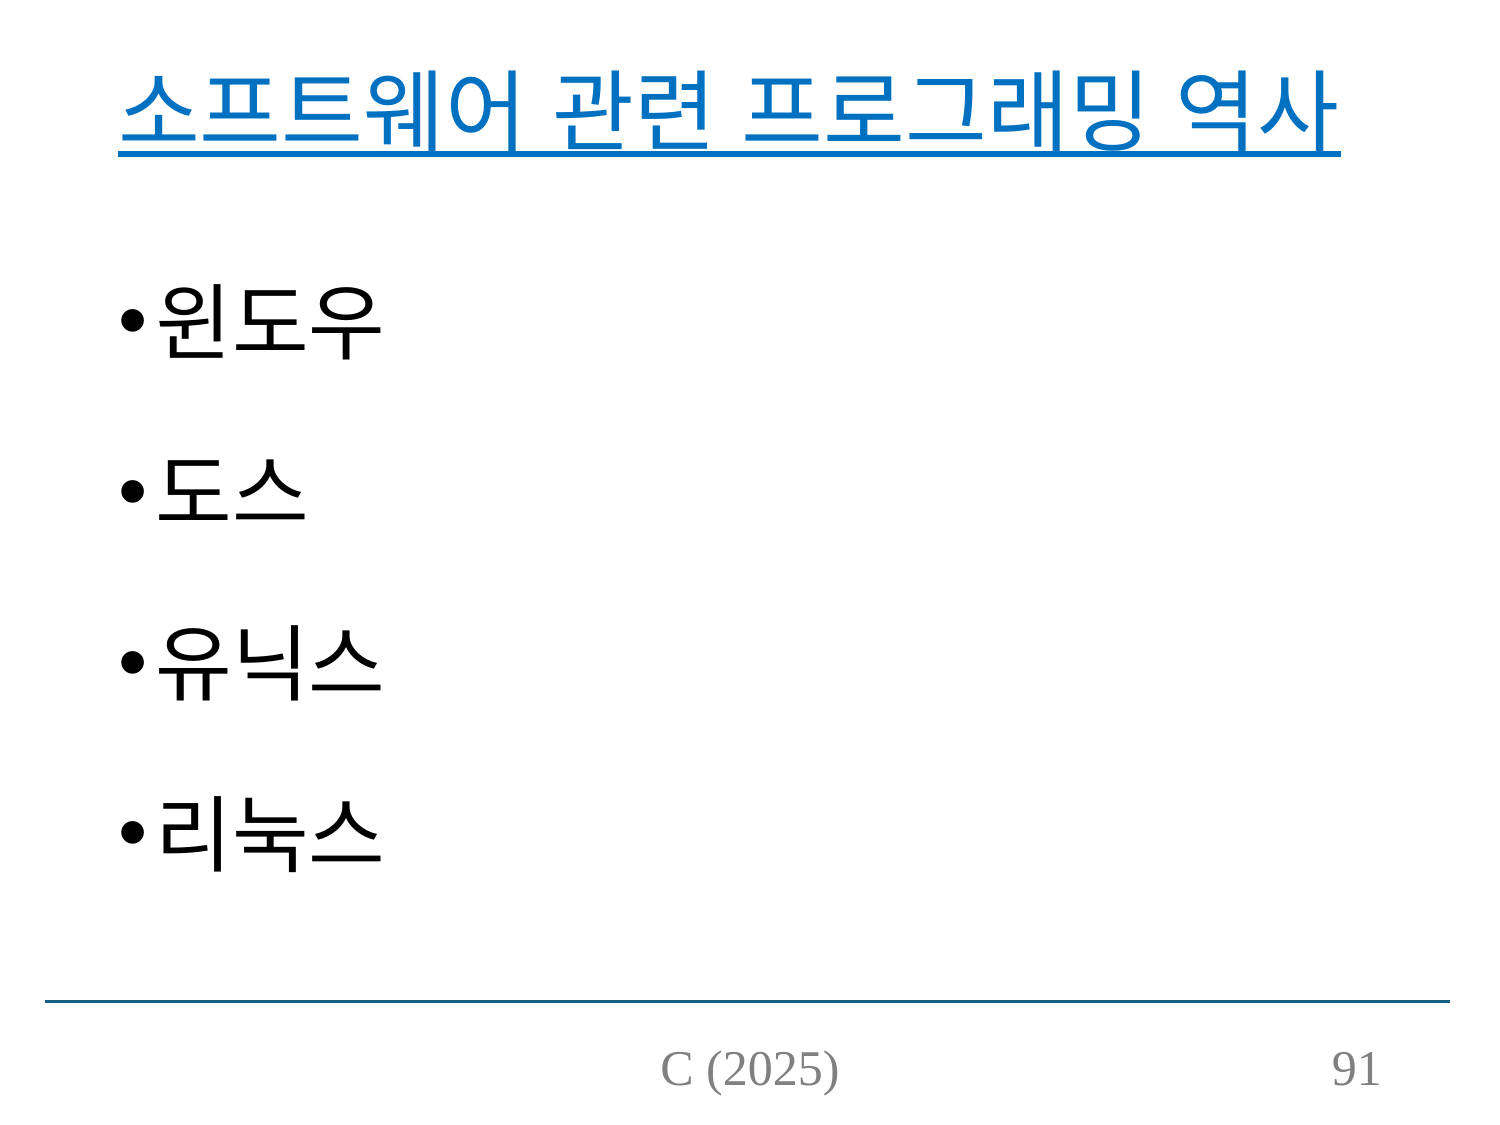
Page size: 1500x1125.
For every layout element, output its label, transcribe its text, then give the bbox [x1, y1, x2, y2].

list 윈도우 도스 유닉스 리눅스 [103, 212, 1458, 1014]
slide_number 91 [1059, 1042, 1397, 1103]
footer C (2025) [496, 1042, 1004, 1103]
title 소프트웨어 관련 프로그래밍 역사 [103, 59, 1458, 172]
